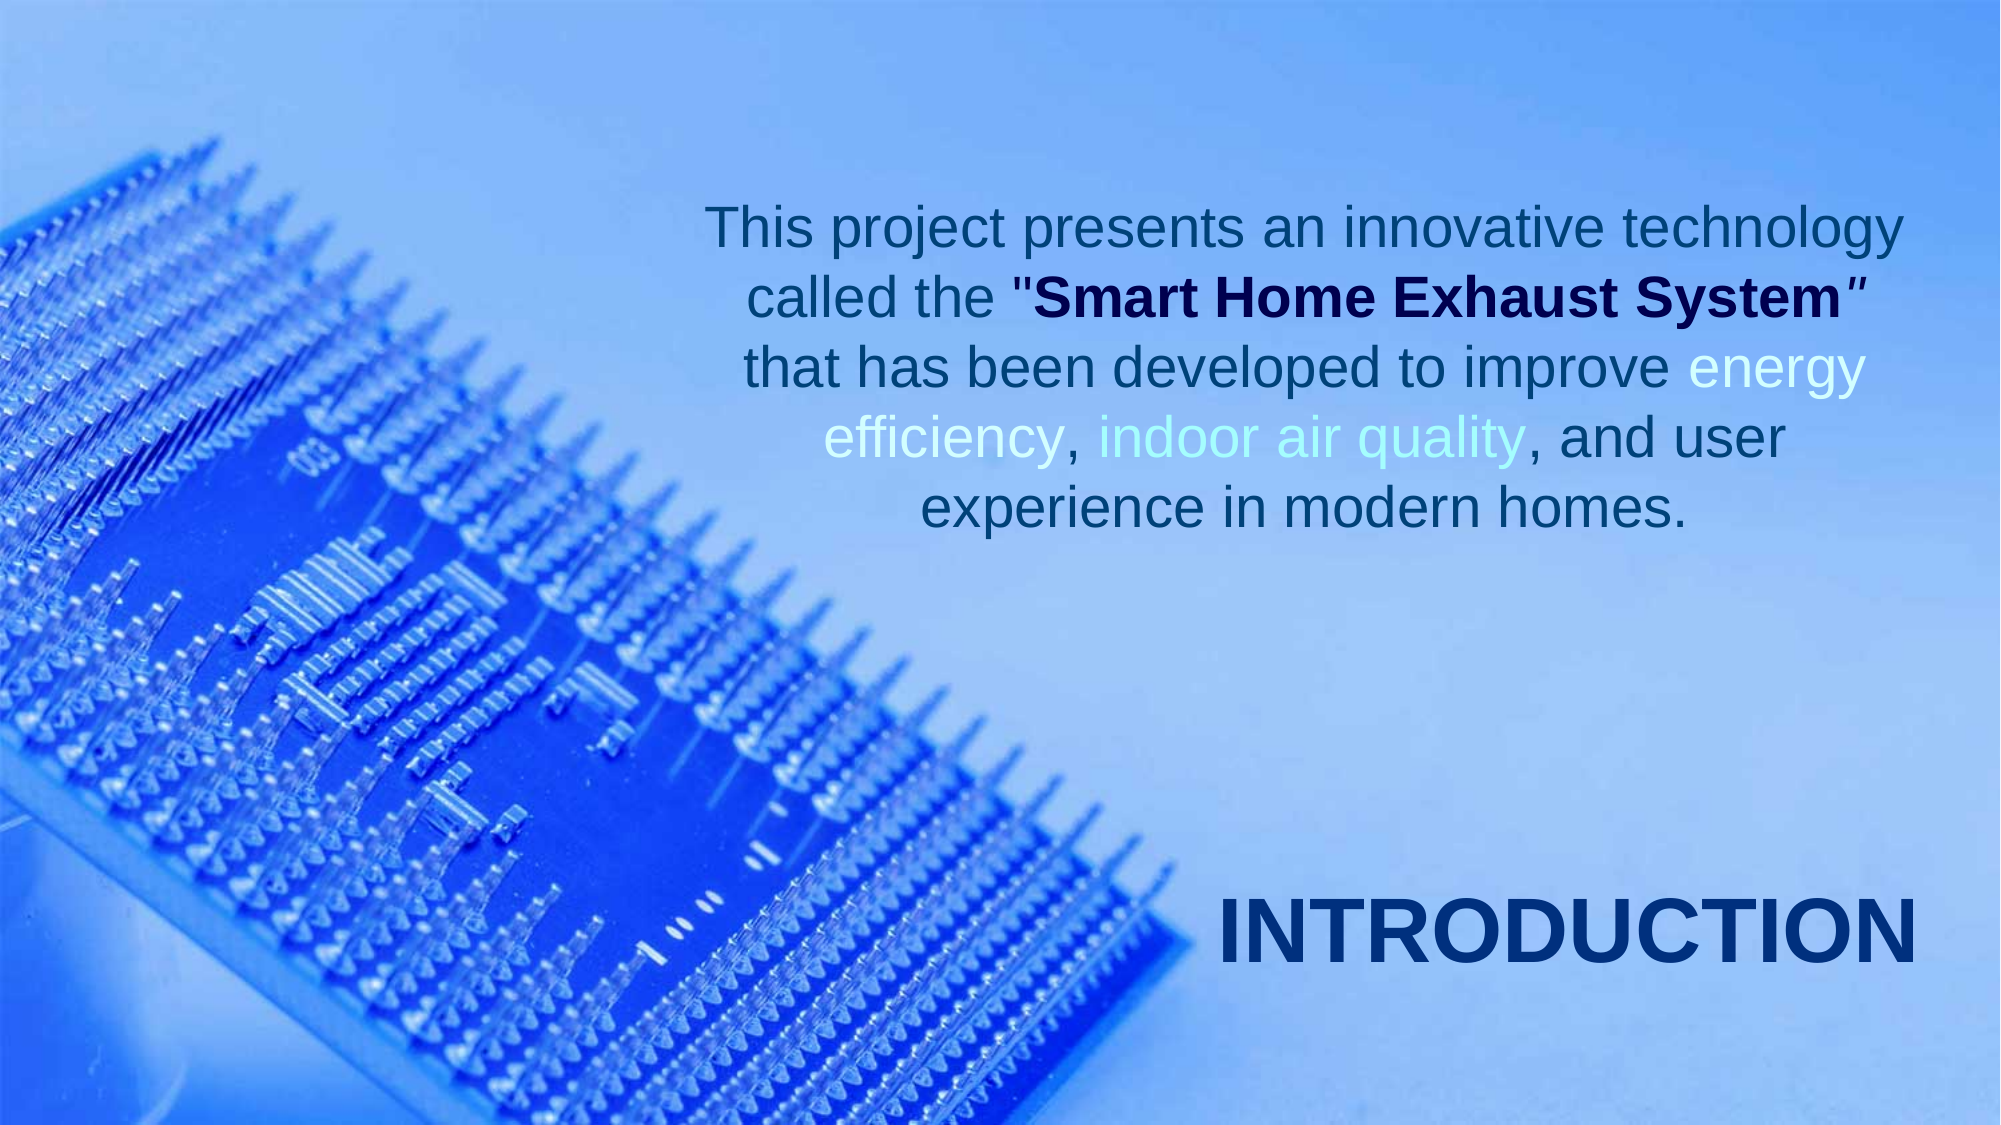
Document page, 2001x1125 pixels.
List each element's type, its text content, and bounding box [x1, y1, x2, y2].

text_box This project presents an innovative technology called the "Smart Home Exhaust System" that has been developed to improve energy efficiency, indoor air quality, and user experience in modern homes. [675, 181, 1935, 547]
picture [0, 0, 2001, 1125]
text_box INTRODUCTION [1203, 863, 1955, 989]
